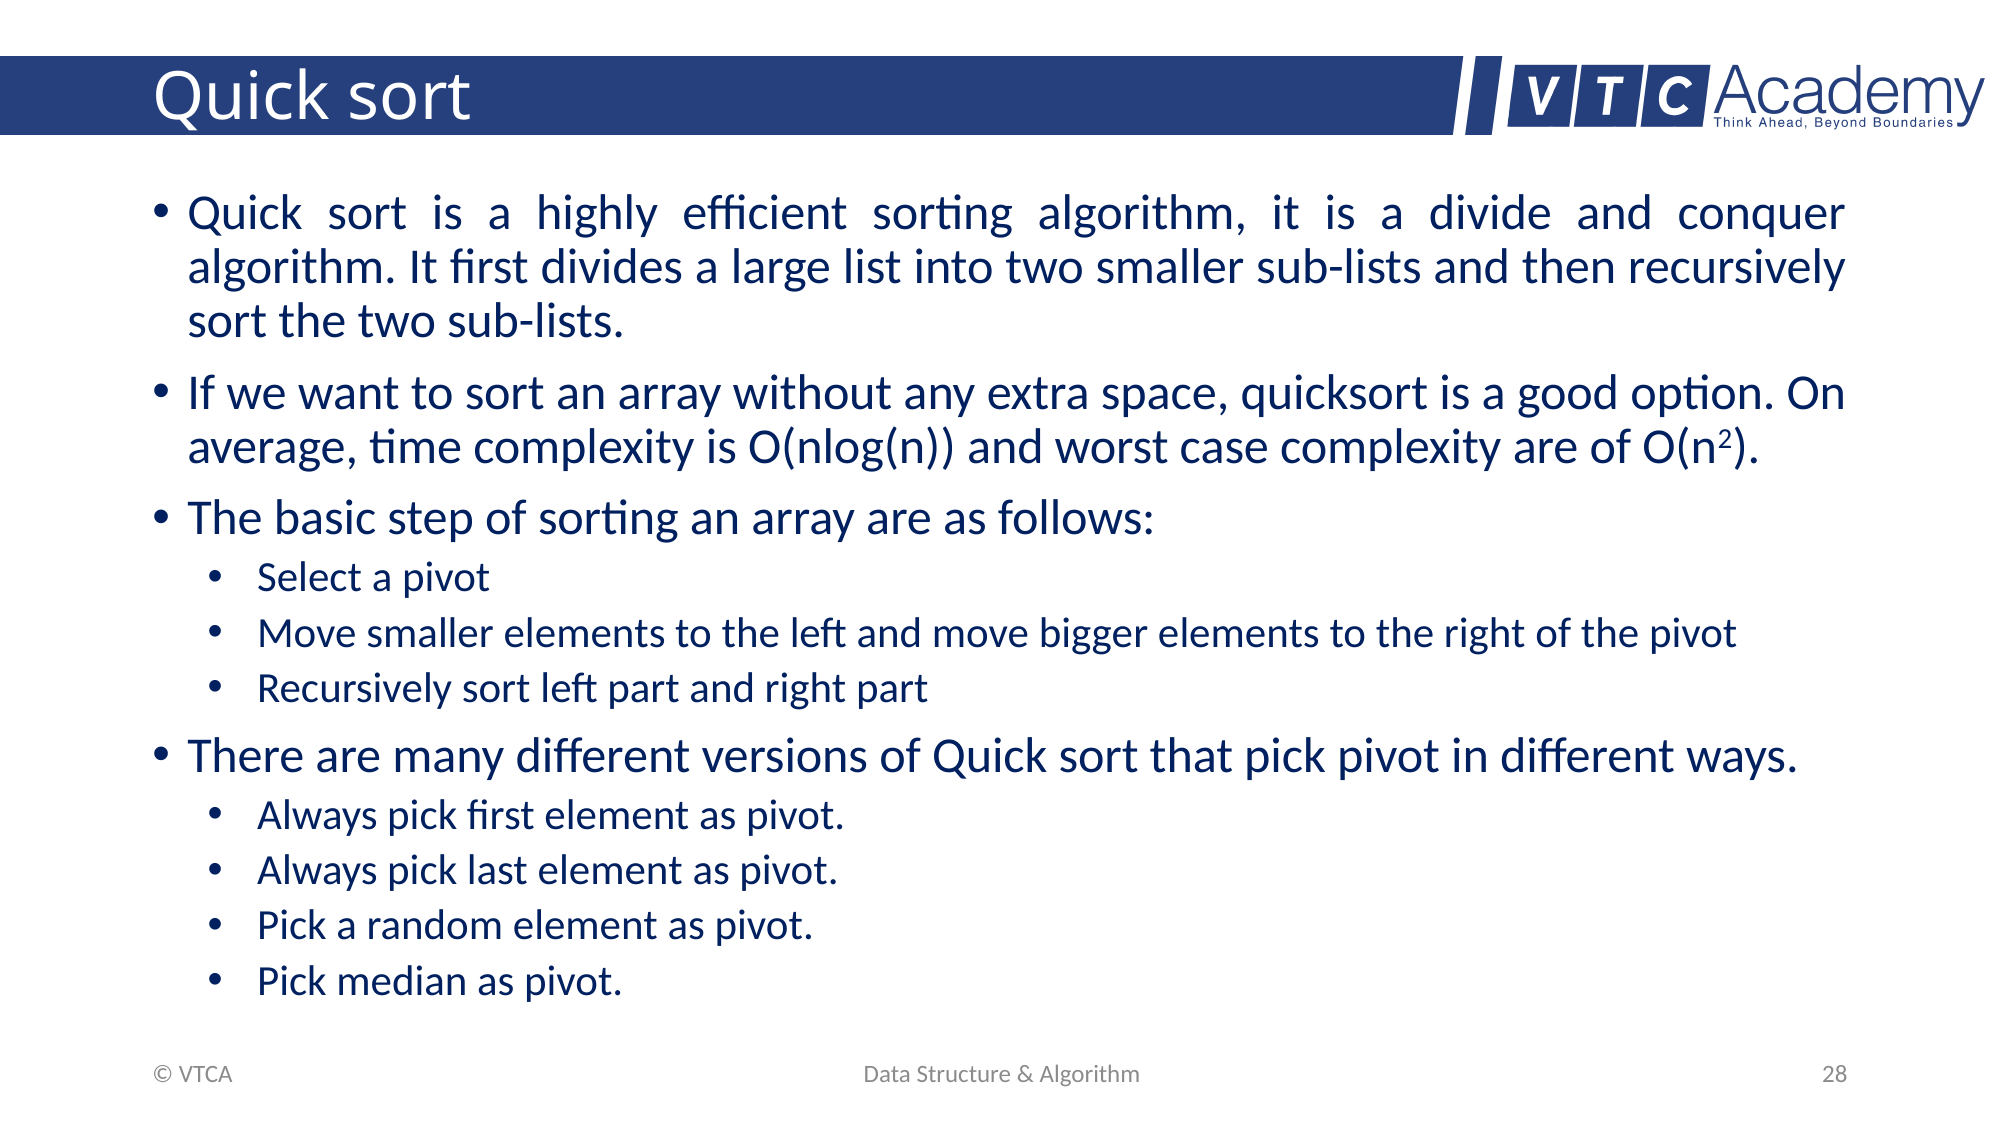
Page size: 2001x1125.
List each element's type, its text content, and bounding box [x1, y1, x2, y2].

picture [1863, 50, 2001, 144]
slide_number © VTCA [137, 1042, 365, 1103]
list Quick sort is a highly efficient sorting algorithm, it is a divide and conquer algorithm. It first divides a large list into two smaller sub-lists and then recursively sort the two sub-lists. If we want to sort an array without any extra space, quicksort is a good option. On average, time complexity is O(nlog(n)) and worst case complexity are of Ο(n2). The basic step of sorting an array are as follows: Select a pivot Move smaller elements to the left and move bigger elements to the right of the pivot Recursively sort left part and right part There are many different versions of Quick sort that pick pivot in different ways. Always pick first element as pivot. Always pick last element as pivot. Pick a random element as pivot. Pick median as pivot. [137, 178, 1863, 1046]
title Quick sort [137, 43, 1863, 152]
picture [0, 56, 137, 135]
slide_number 28 [1640, 1042, 1863, 1103]
footer Data Structure & Algorithm [388, 1042, 1617, 1103]
